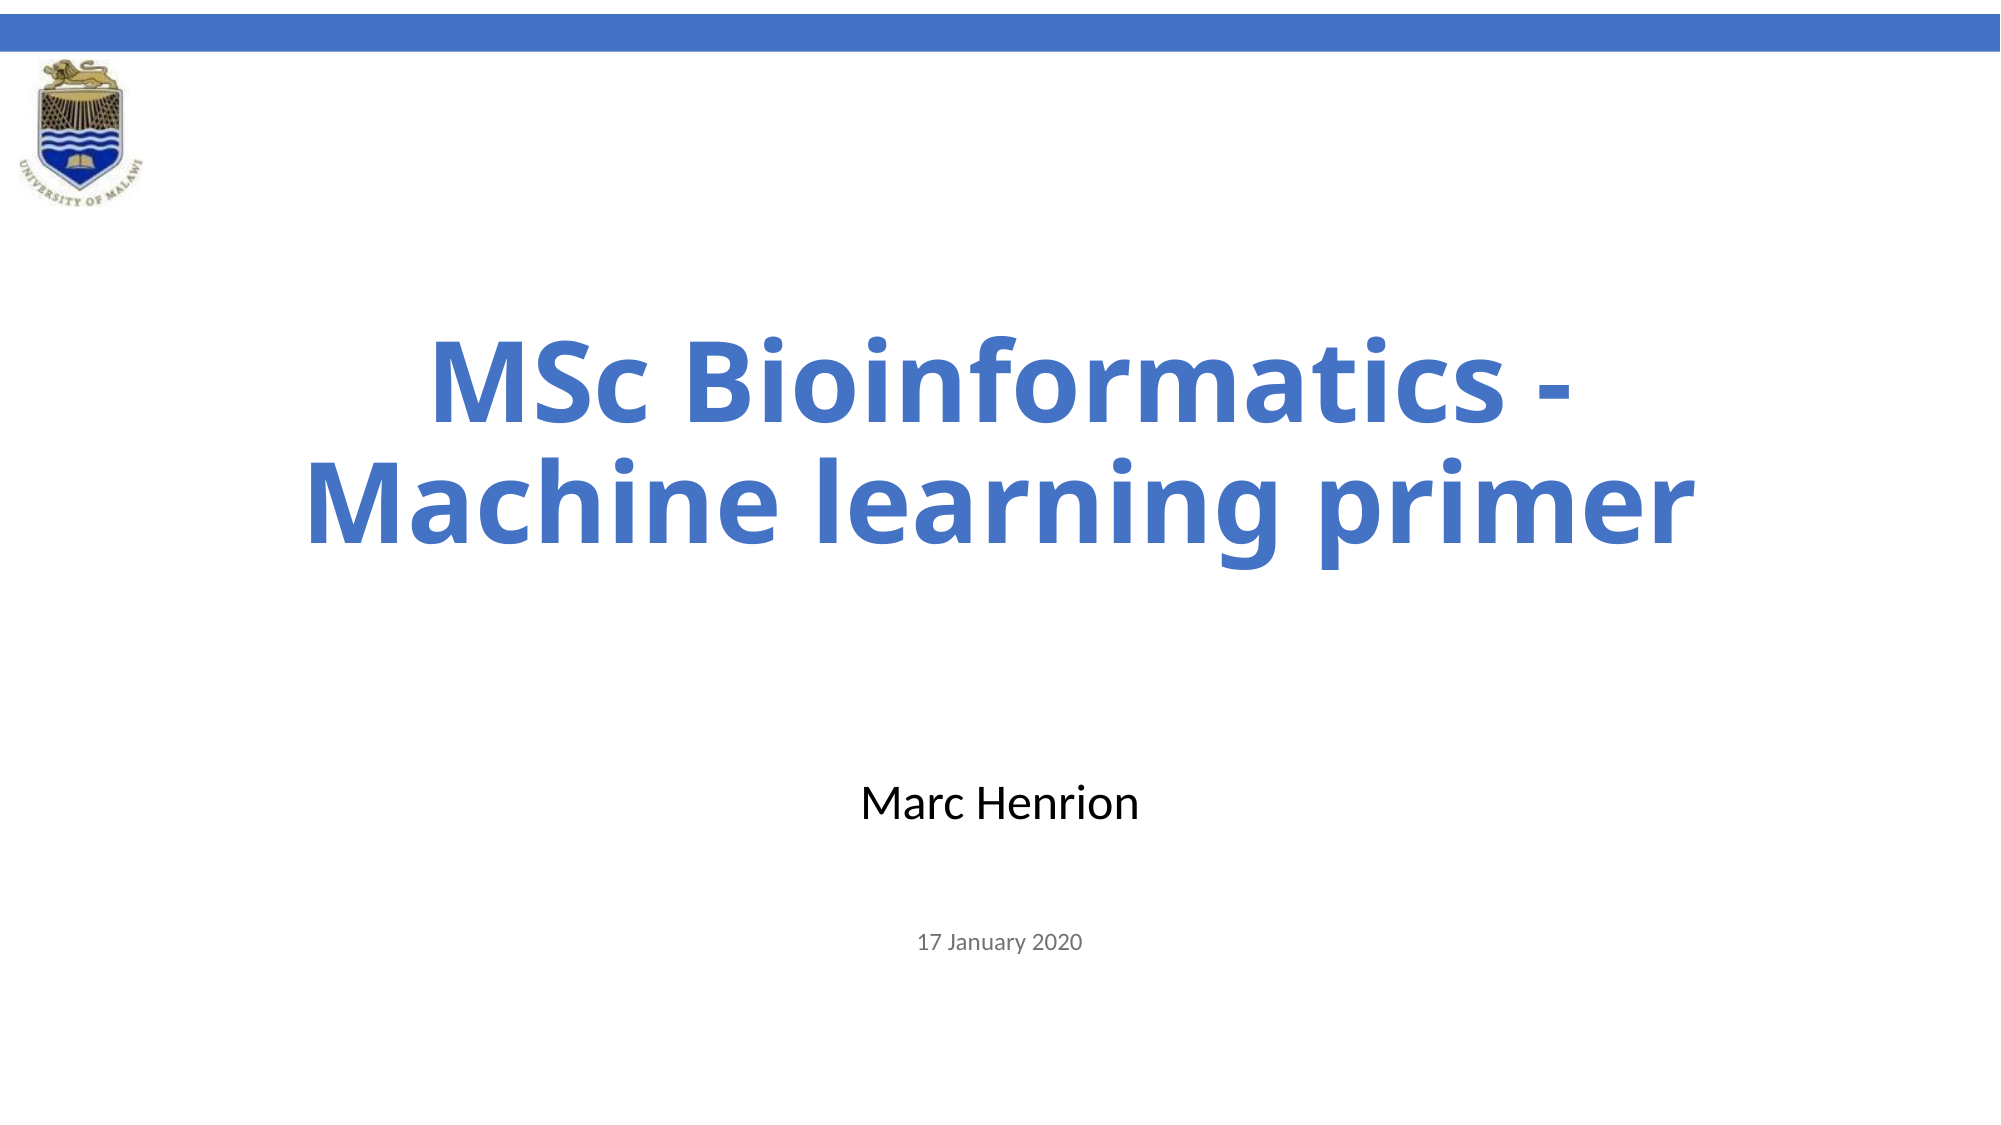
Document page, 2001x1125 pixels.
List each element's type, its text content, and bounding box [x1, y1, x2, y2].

picture [19, 59, 143, 207]
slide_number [774, 915, 1225, 967]
title MSc Bioinformatics - Machine learning primer [249, 184, 1750, 576]
subtitle Marc Henrion [249, 660, 1750, 863]
